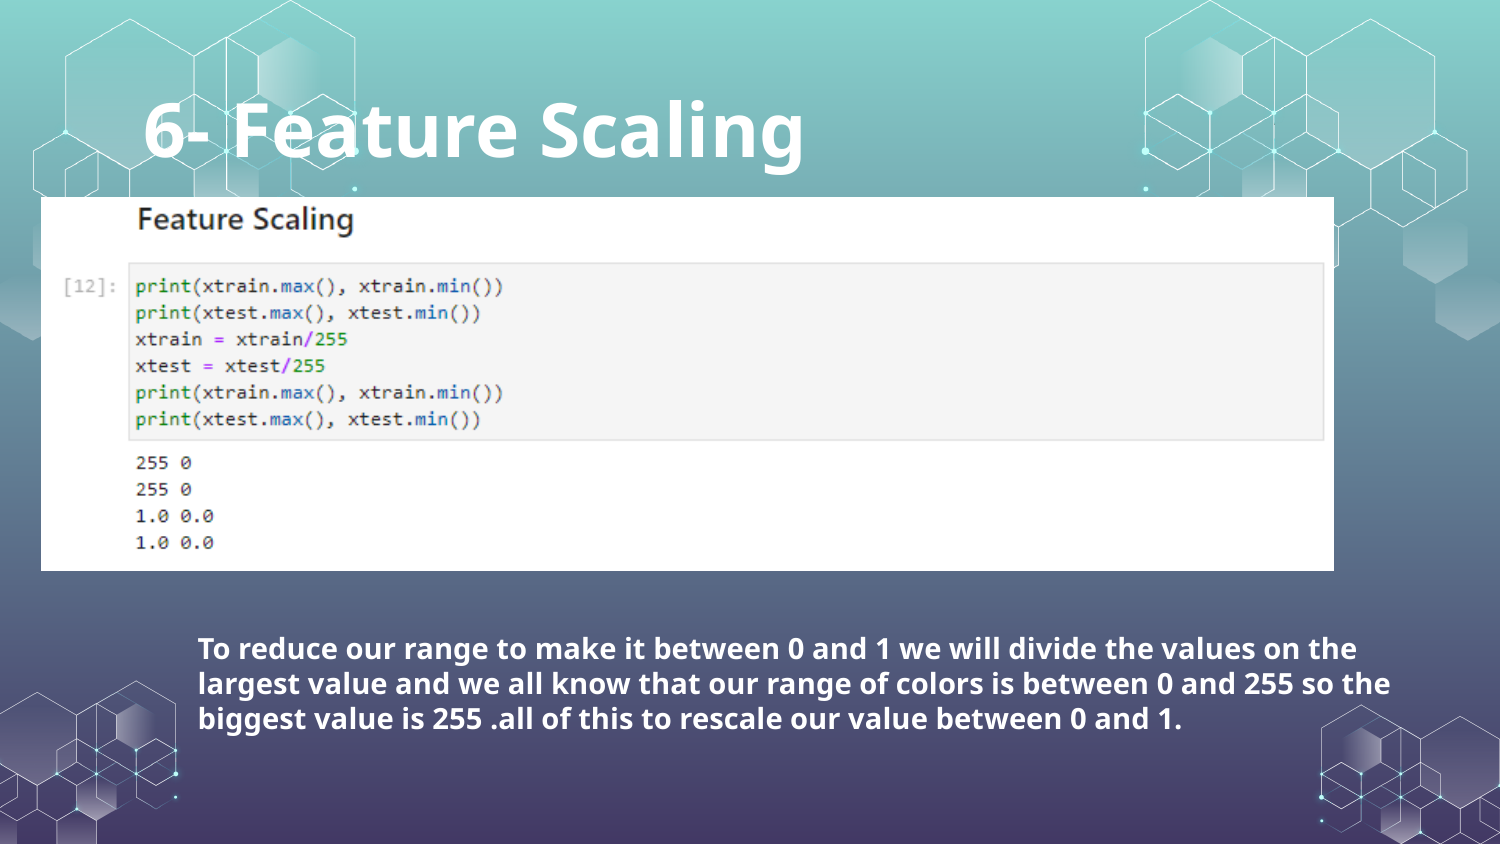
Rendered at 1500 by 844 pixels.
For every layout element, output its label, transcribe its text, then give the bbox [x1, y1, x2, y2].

picture [1307, 704, 1500, 844]
picture [0, 0, 1500, 572]
text_box To reduce our range to make it between 0 and 1 we will divide the values on the largest value and we all know that our range of colors is between 0 and 255 so the biggest value is 255 .all of this to rescale our value between 0 and 1.​ ​ [182, 622, 1444, 778]
title 6- Feature Scaling [124, 67, 828, 178]
picture [0, 680, 190, 844]
